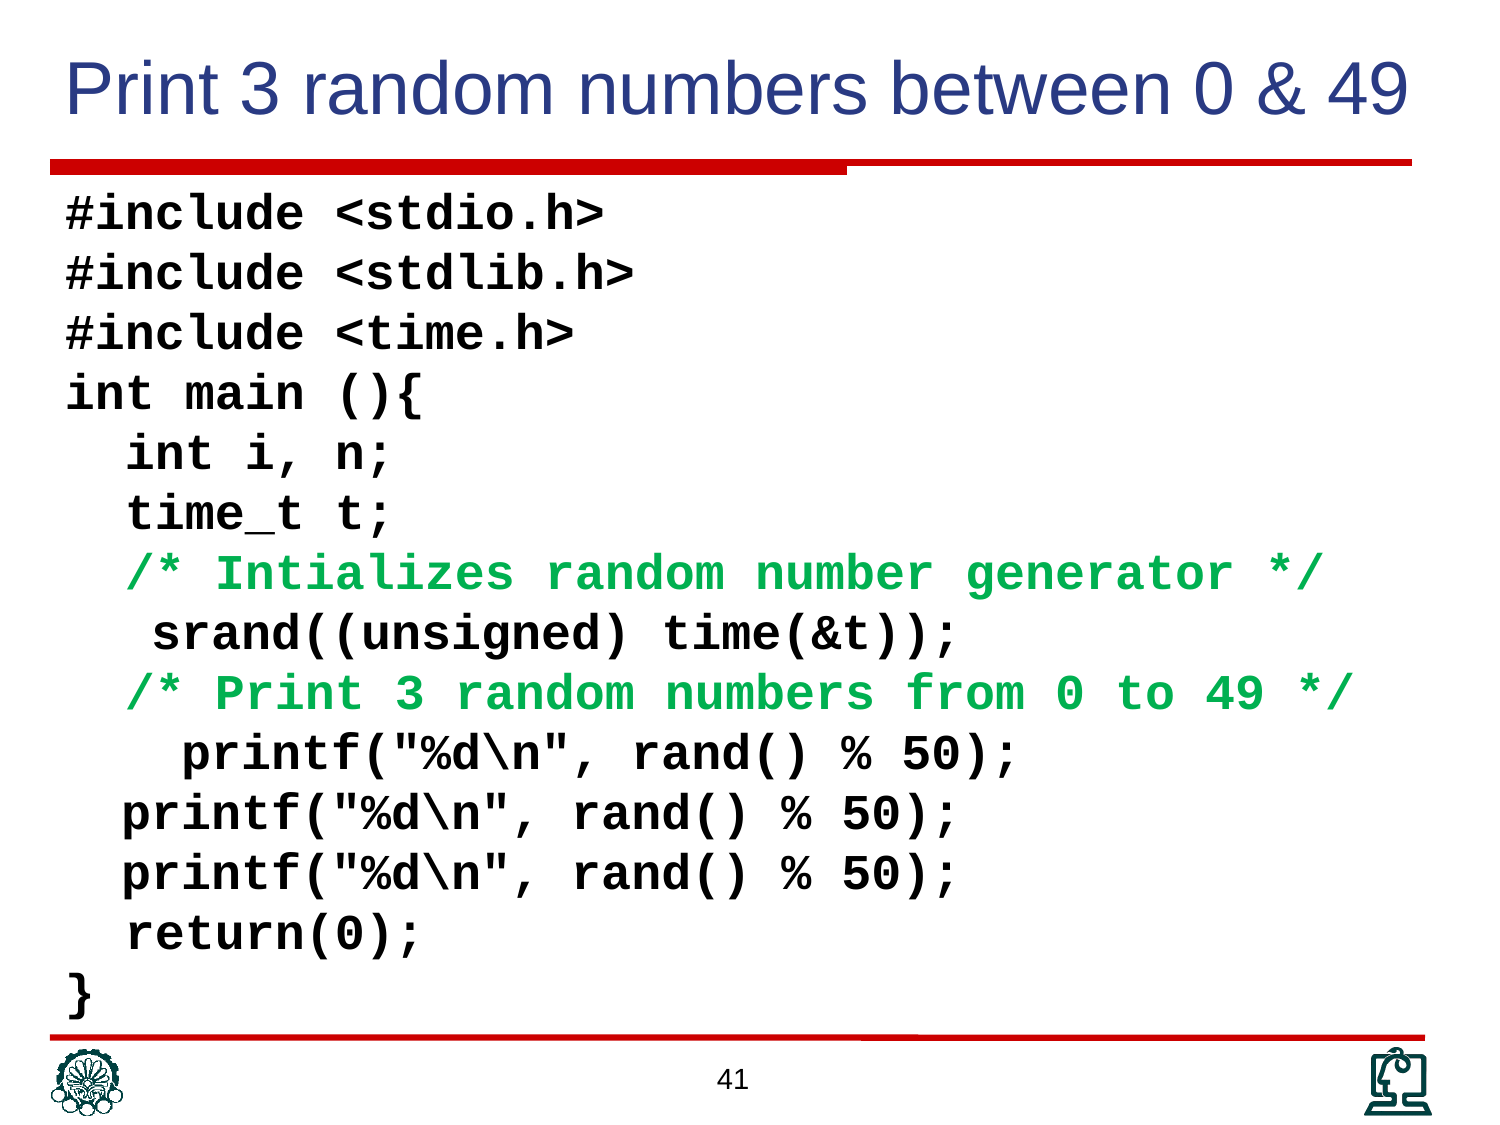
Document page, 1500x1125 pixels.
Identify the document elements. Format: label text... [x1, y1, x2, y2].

title Print 3 random numbers between 0 & 49 [50, 12, 1447, 138]
picture [50, 1047, 125, 1118]
slide_number 41 [701, 1052, 802, 1113]
picture [1362, 1045, 1438, 1119]
list #include <stdio.h> #include <stdlib.h> #include <time.h> int main (){ int i, n; time_t t; /* Intializes random number generator */ srand((unsigned) time(&t)); /* Print 3 random numbers from 0 to 49 */ printf("%d\n", rand() % 50); printf("%d\n", rand() % 50); printf("%d\n", rand() % 50); return(0); } [50, 171, 1425, 1022]
